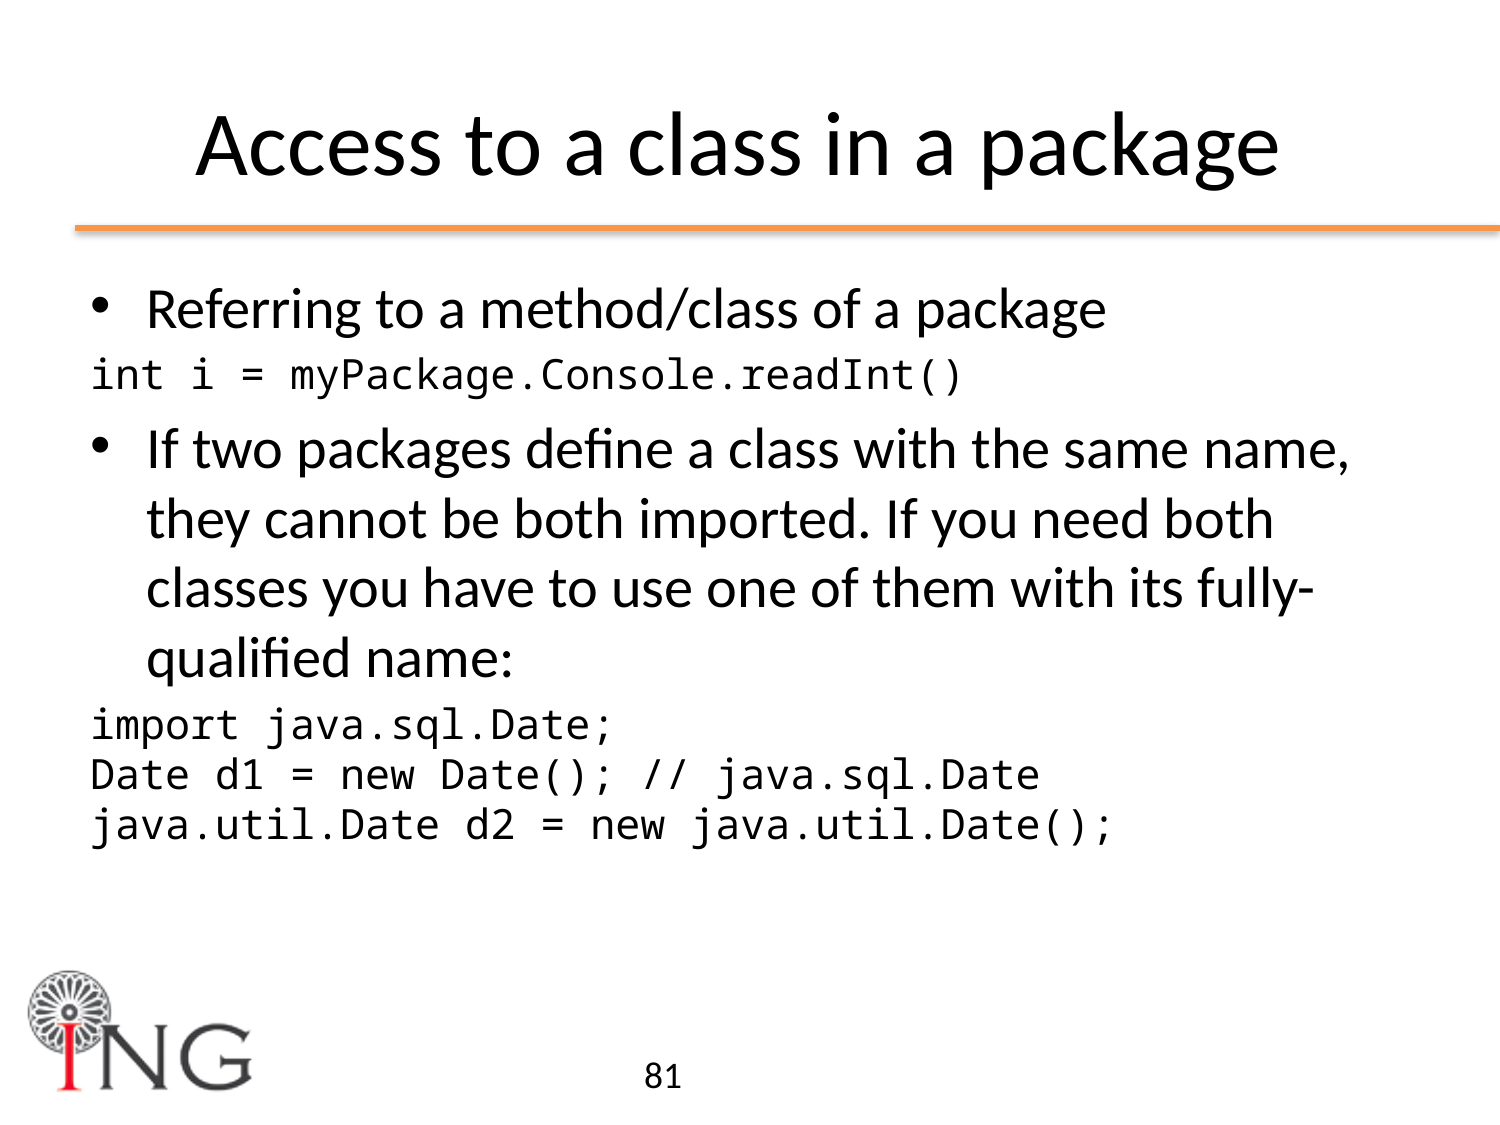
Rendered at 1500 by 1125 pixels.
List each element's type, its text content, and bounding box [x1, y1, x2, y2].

picture [3, 948, 281, 1124]
title Access to a class in a package [75, 45, 1425, 233]
list Referring to a method/class of a package int i = myPackage.Console.readInt() If two packages define a class with the same name, they cannot be both imported. If you need both classes you have to use one of them with its fully-qualified name: import java.sql.Date; Date d1 = new Date(); // java.sql.Date java.util.Date d2 = new java.util.Date(); [75, 262, 1425, 1005]
slide_number 81 [629, 1043, 1425, 1104]
